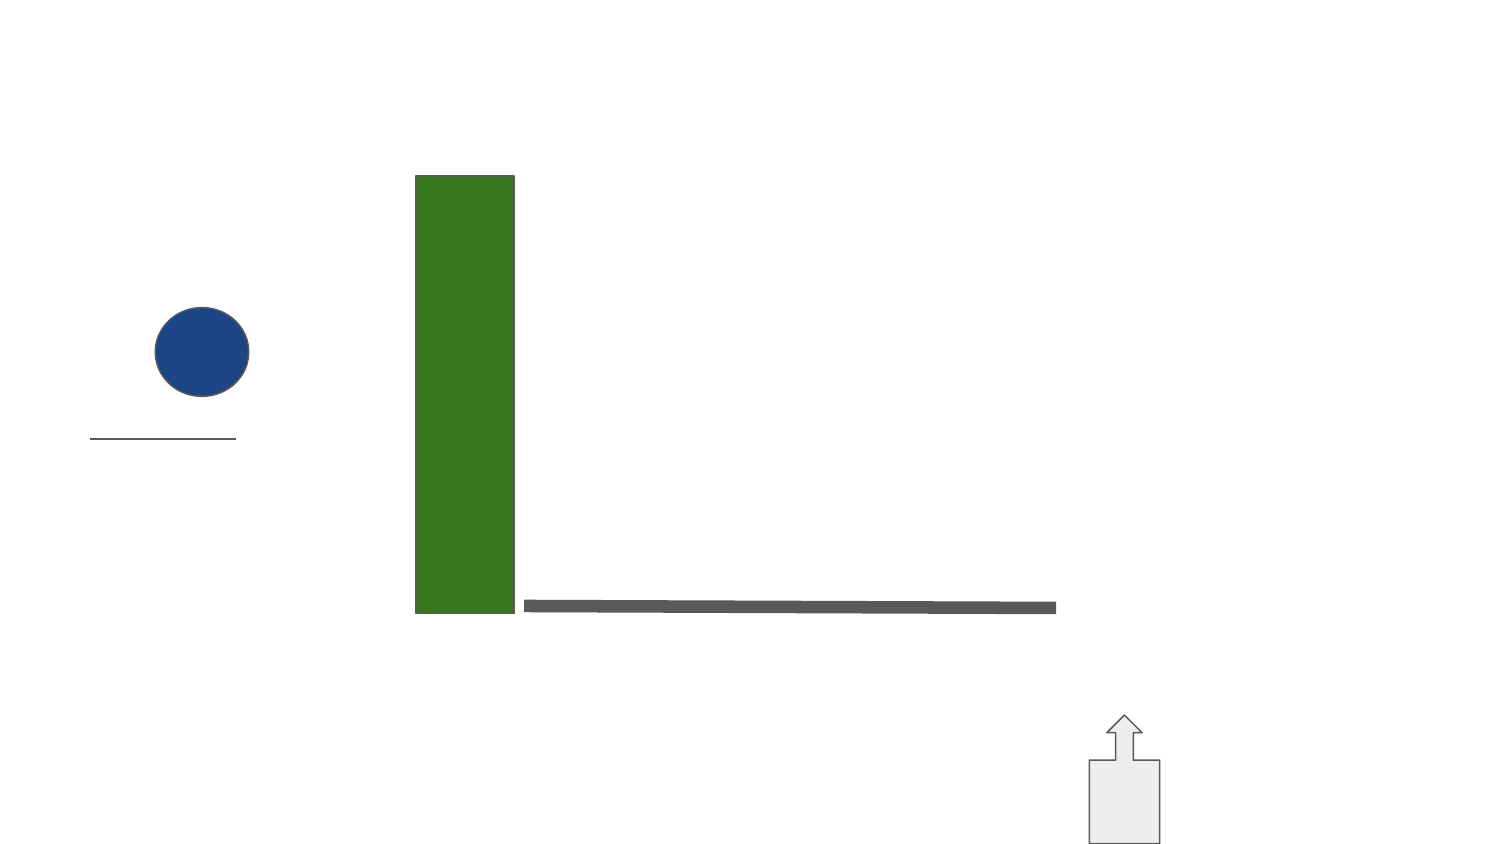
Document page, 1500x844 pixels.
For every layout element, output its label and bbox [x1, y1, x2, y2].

text_box [523, 605, 1057, 609]
text_box [415, 176, 515, 614]
text_box [1089, 715, 1160, 844]
text_box [155, 307, 249, 397]
